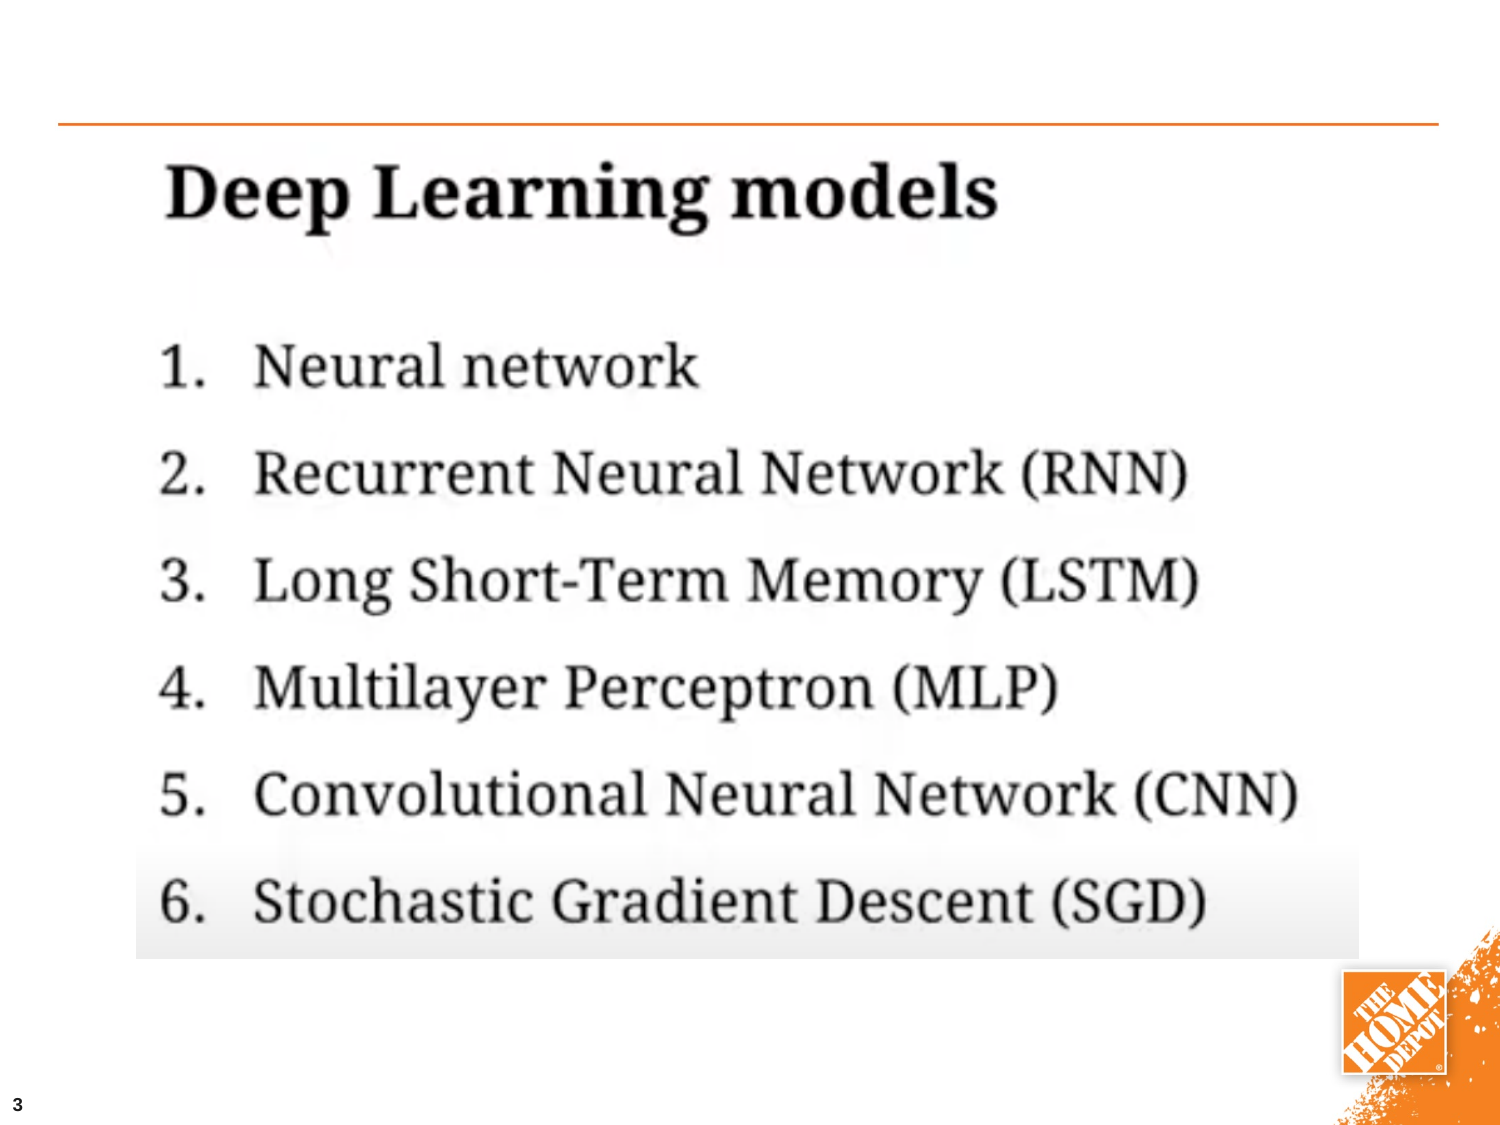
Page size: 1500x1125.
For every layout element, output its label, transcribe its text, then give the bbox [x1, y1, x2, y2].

slide_number ‹#› [0, 1074, 348, 1125]
picture [0, 0, 1500, 1125]
